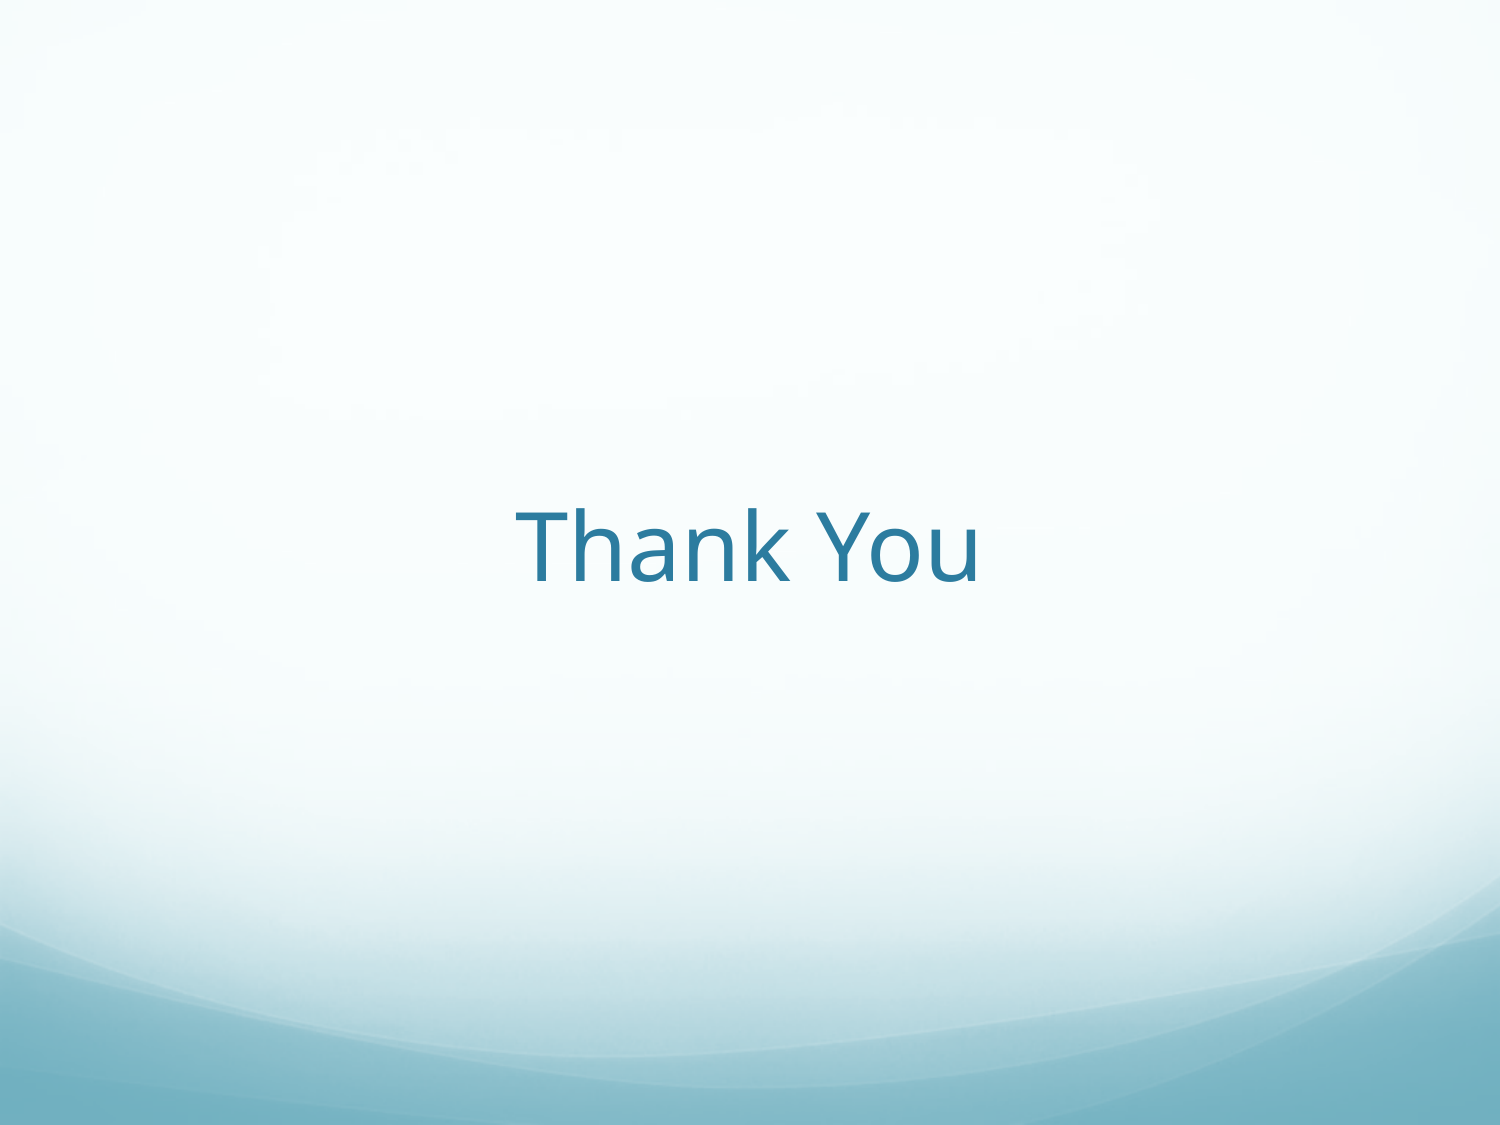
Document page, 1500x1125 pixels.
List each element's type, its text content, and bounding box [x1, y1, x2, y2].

title Thank You [90, 492, 1410, 609]
